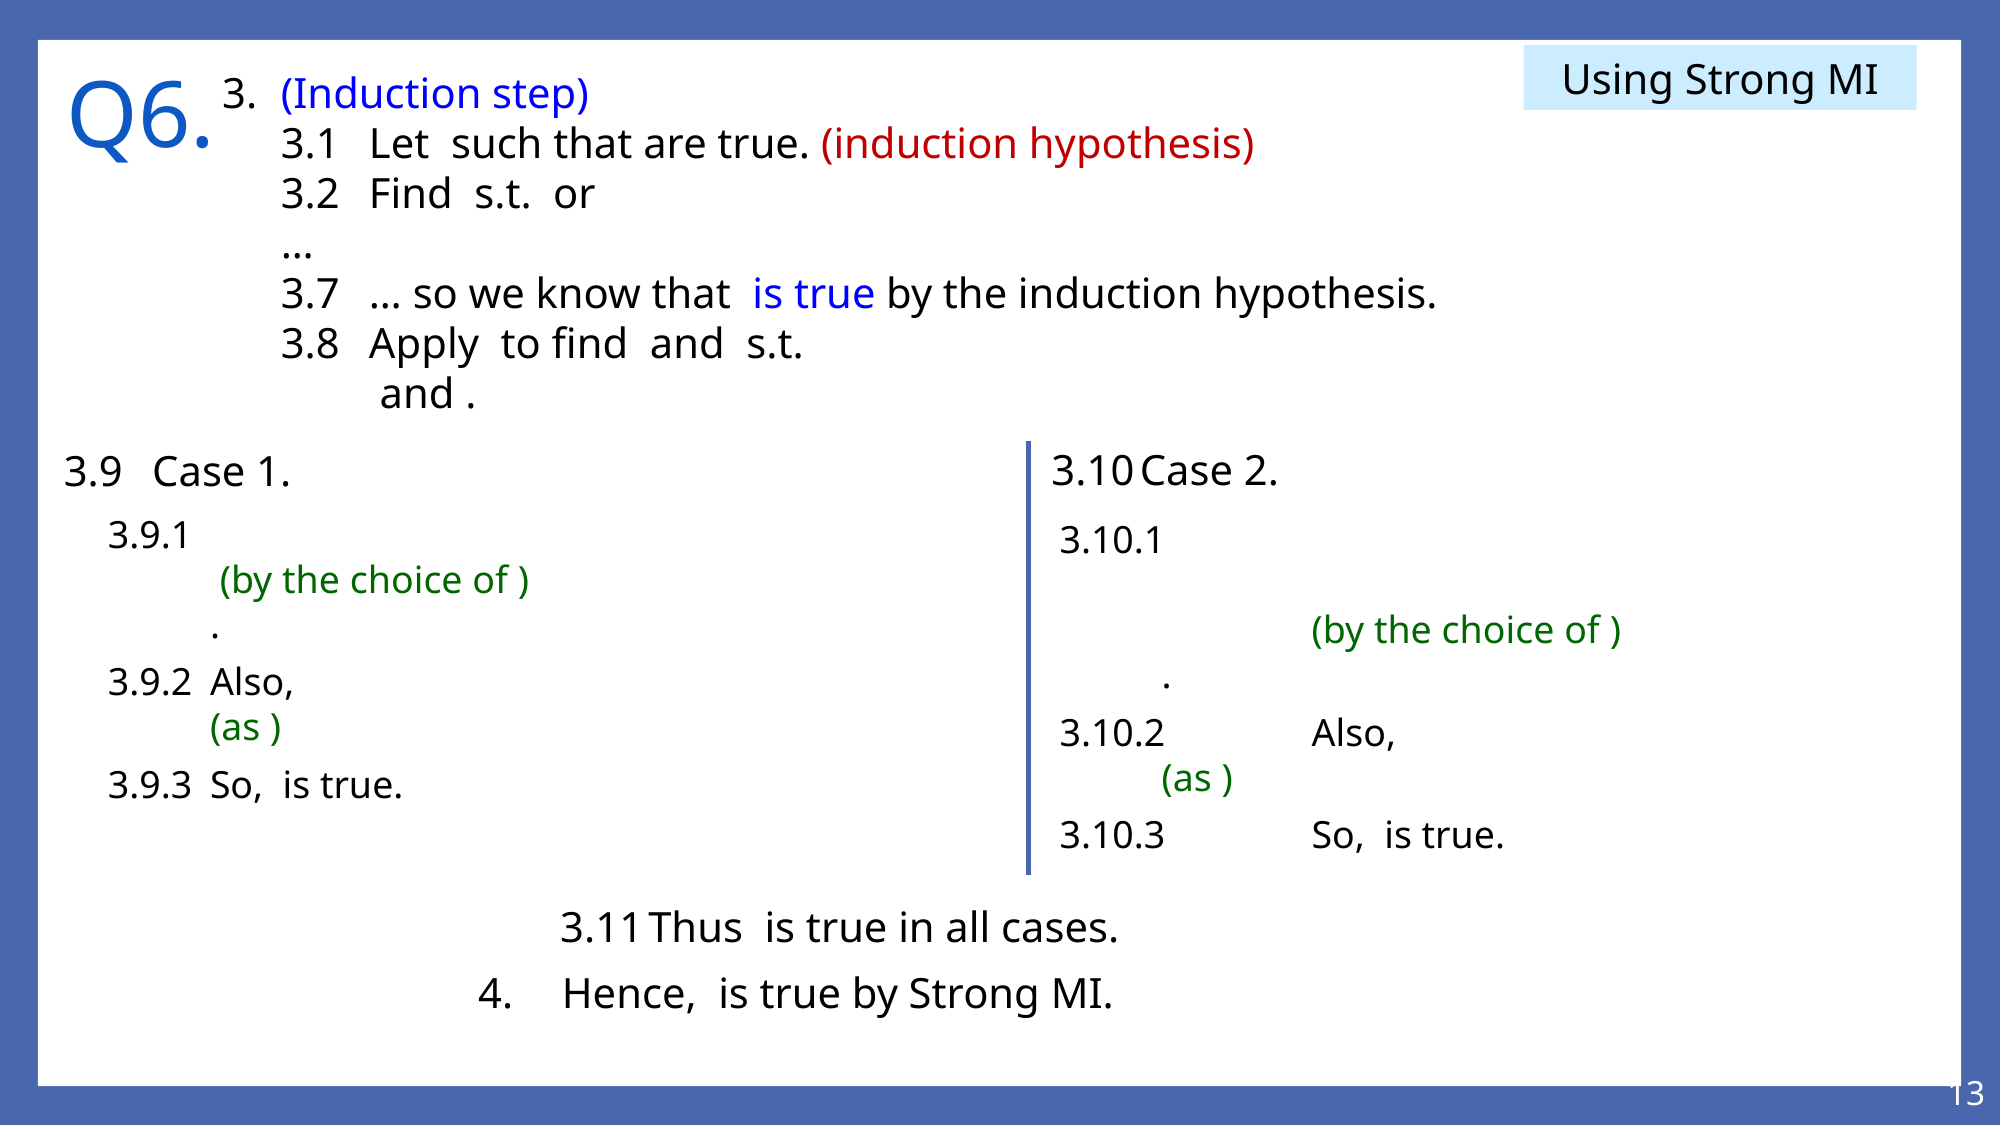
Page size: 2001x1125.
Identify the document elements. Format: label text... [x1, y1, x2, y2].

slide_number 13 [1720, 1065, 2000, 1125]
text_box Using Strong MI [1523, 45, 1917, 110]
title Q6. [51, 37, 268, 185]
